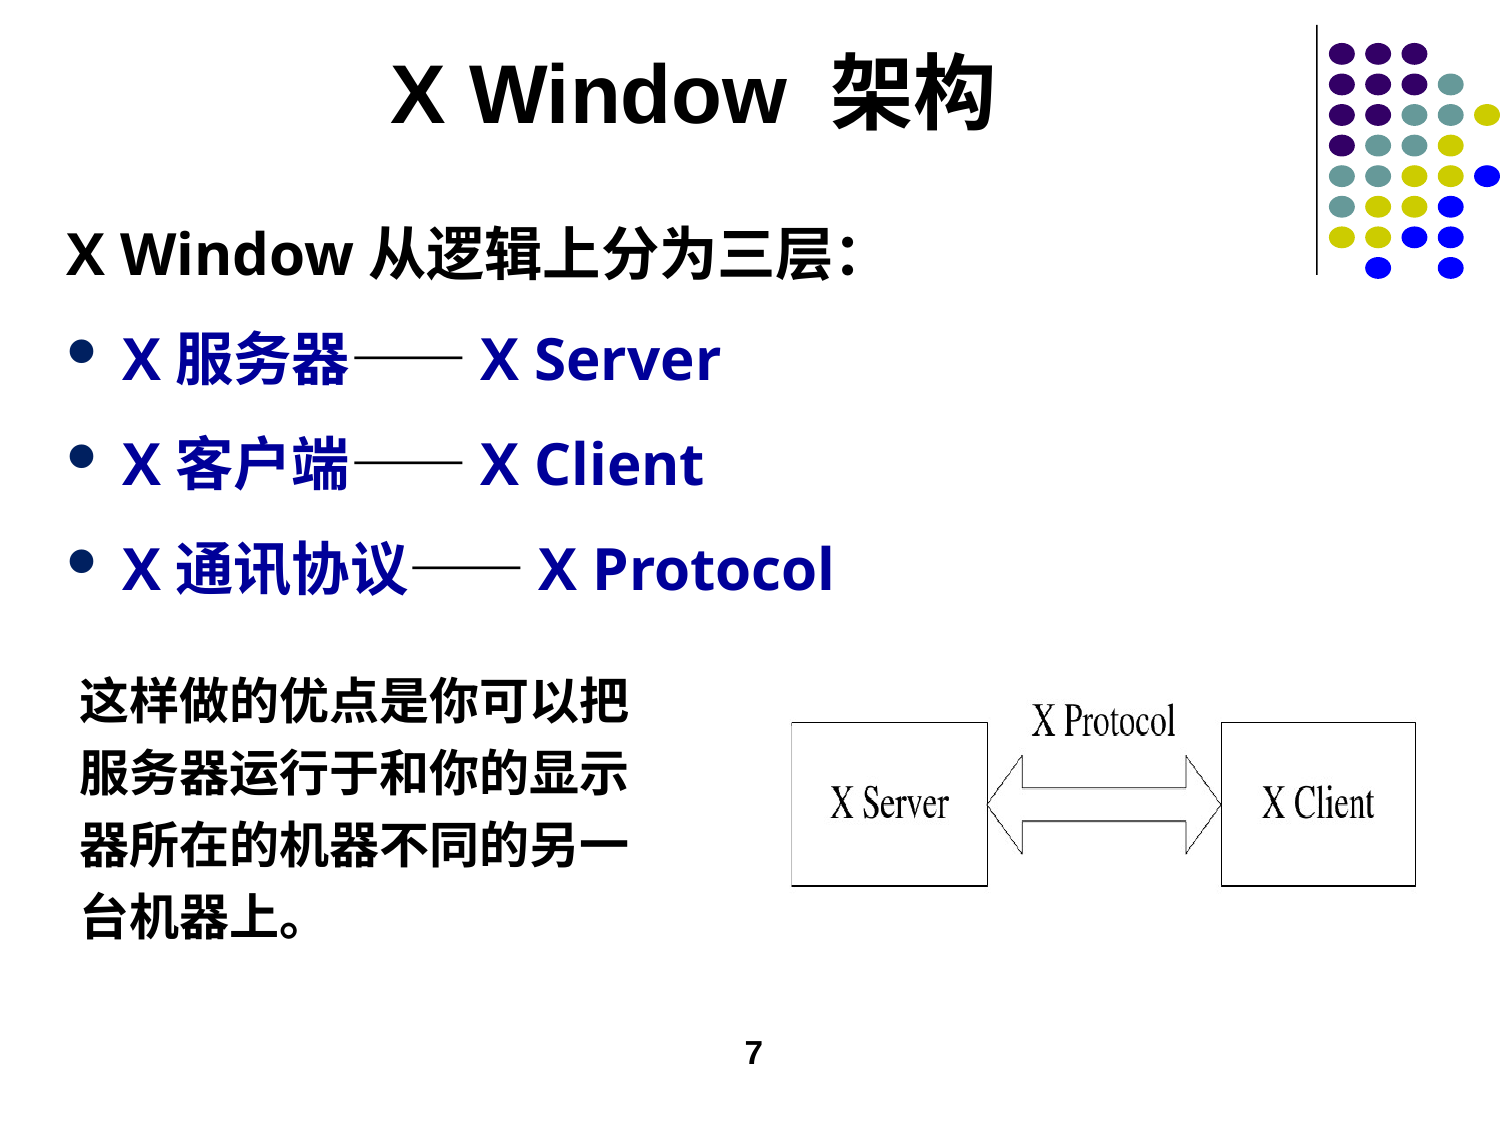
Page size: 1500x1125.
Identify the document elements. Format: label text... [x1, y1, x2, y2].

title X Window 架构 [74, 7, 1313, 149]
picture [730, 562, 1483, 1000]
text_box X Window从逻辑上分为三层： X服务器——X Server X客户端——X Client X通讯协议——X Protocol [51, 175, 1387, 610]
slide_number 7 [578, 1023, 930, 1099]
text_box 这样做的优点是你可以把服务器运行于和你的显示器所在的机器不同的另一台机器上。 [64, 650, 668, 953]
